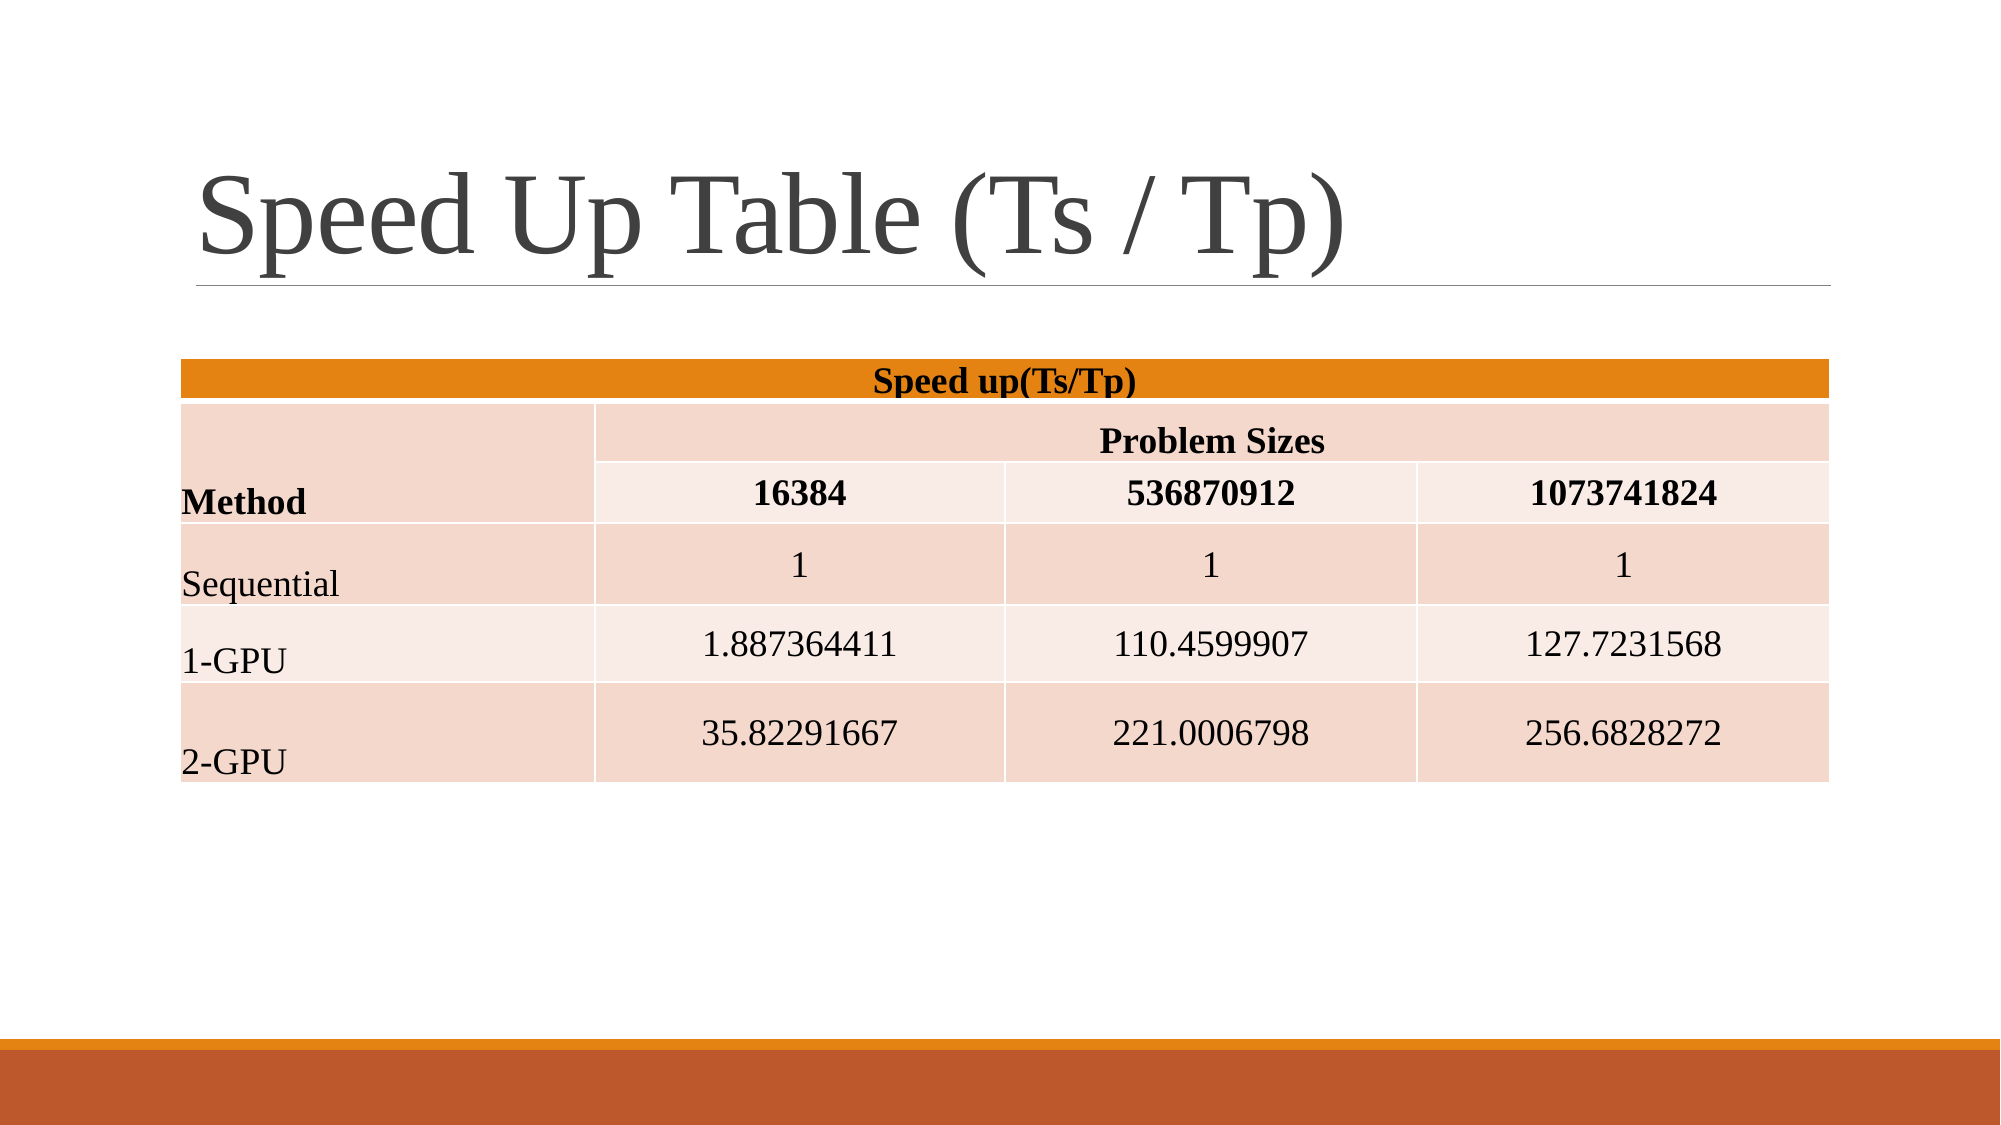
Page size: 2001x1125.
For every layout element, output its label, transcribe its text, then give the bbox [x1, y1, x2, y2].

table_cell 1 [596, 524, 1004, 604]
table_cell 1 [1006, 524, 1416, 604]
table_cell 1 [1418, 524, 1829, 604]
table_cell Method [181, 404, 594, 522]
table_cell 110.4599907 [1006, 606, 1416, 681]
table_cell Problem Sizes [596, 404, 1829, 461]
title Speed Up Table (Ts / Tp) [180, 47, 1830, 285]
table_cell 221.0006798 [1006, 683, 1416, 782]
table_header Speed up(Ts/Tp) [181, 359, 1829, 398]
table_cell 16384 [596, 463, 1004, 522]
table_cell 35.82291667 [596, 683, 1004, 782]
table_cell 1.887364411 [596, 606, 1004, 681]
table_cell 127.7231568 [1418, 606, 1829, 681]
table_cell 256.6828272 [1418, 683, 1829, 782]
table_cell 1-GPU [181, 606, 594, 681]
table_cell Sequential [181, 524, 594, 604]
table_cell 1073741824 [1418, 463, 1829, 522]
table_cell 536870912 [1006, 463, 1416, 522]
table_cell 2-GPU [181, 683, 594, 782]
